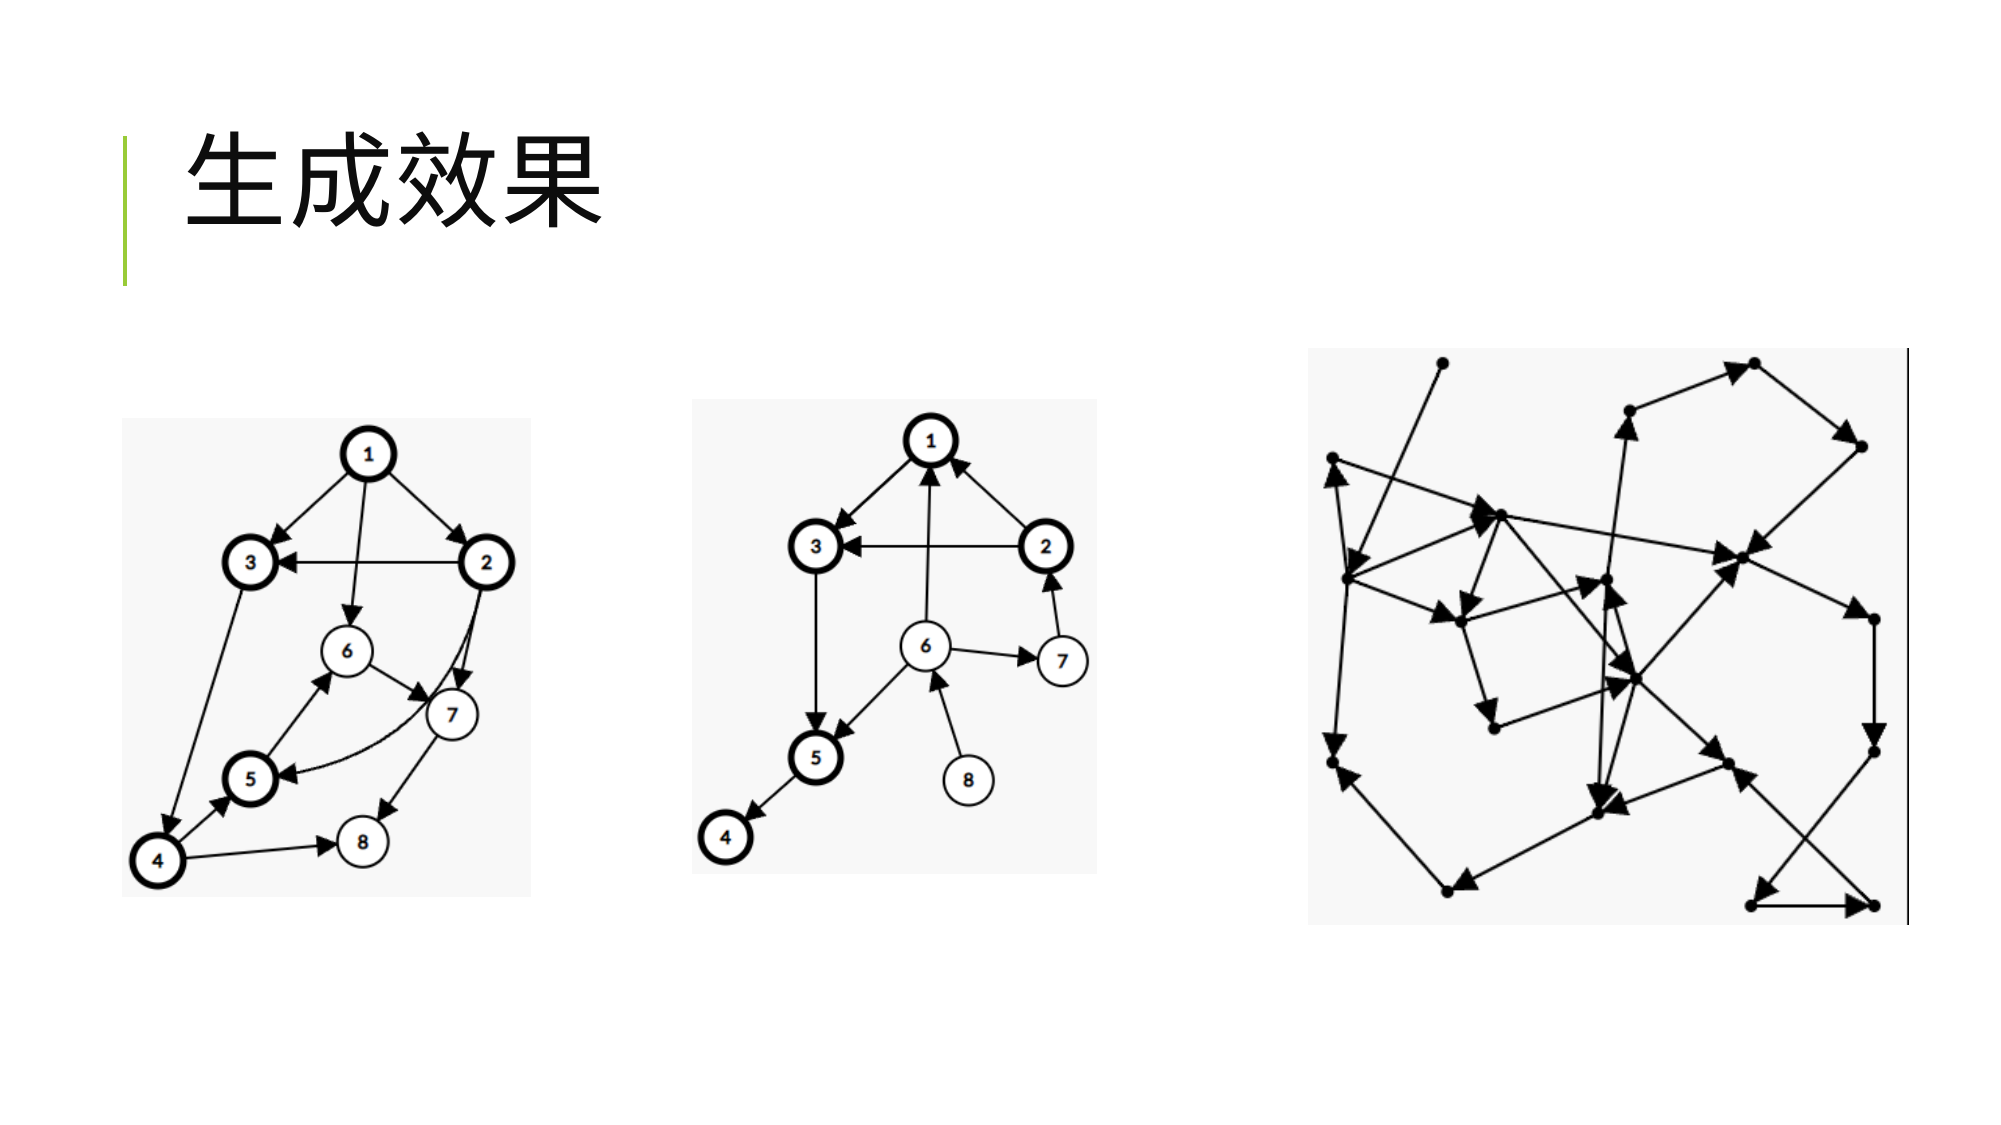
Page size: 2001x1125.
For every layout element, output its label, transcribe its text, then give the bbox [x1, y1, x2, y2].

title 生成效果 [168, 96, 1763, 283]
picture [1308, 347, 1909, 926]
picture [692, 399, 1097, 874]
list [122, 418, 531, 898]
